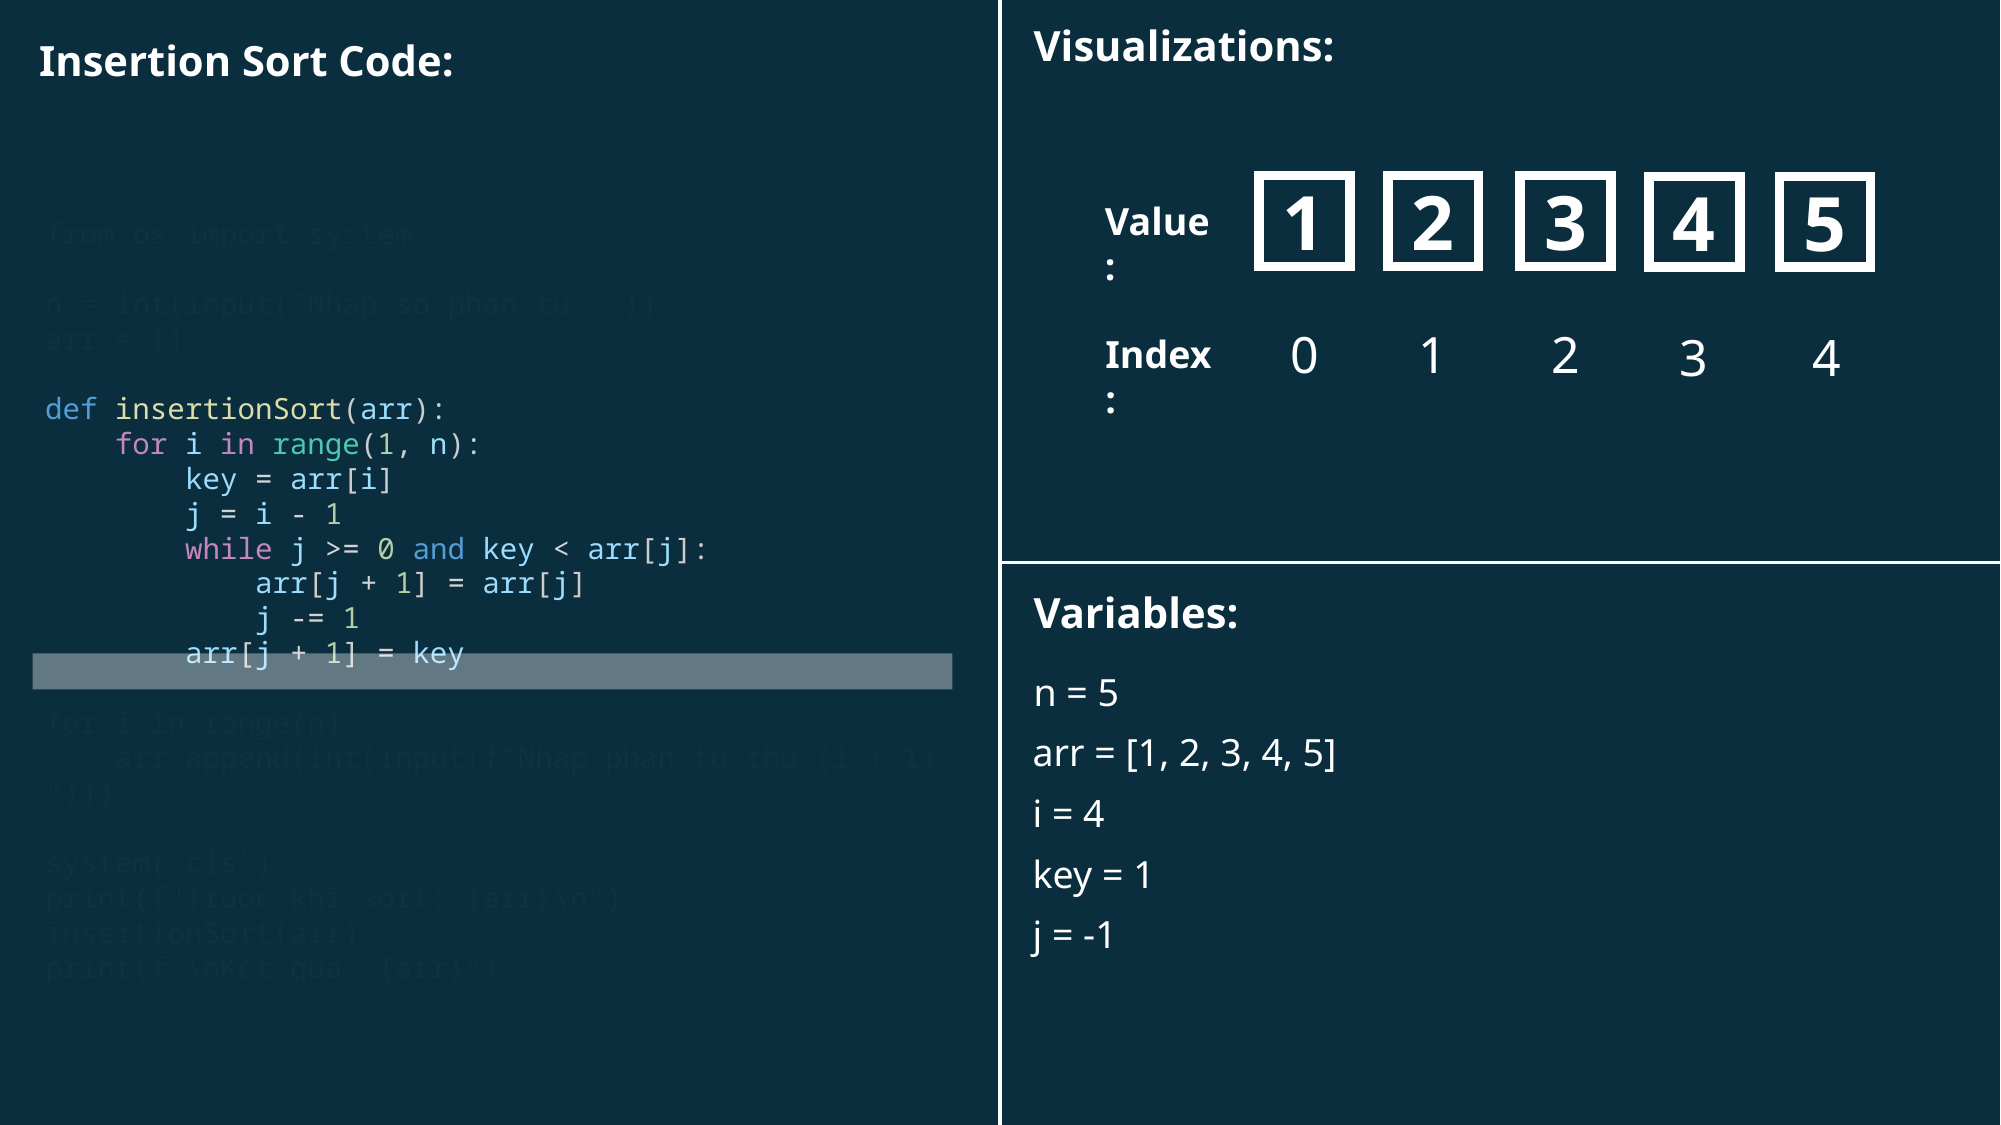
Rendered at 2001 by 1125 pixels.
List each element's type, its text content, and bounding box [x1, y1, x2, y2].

text_box from os import system n = int(input("Nhap so phan tu: ")) arr = [] def insertionSort(arr): for i in range(1, n): key = arr[i] j = i - 1 while j >= 0 and key < arr[j]: arr[j + 1] = arr[j] j -= 1 arr[j + 1] = key for i in range(n): arr.append(int(input(f"Nhap phan tu thu {i + 1}: "))) system("cls") print(f"Truoc khi sort: {arr}\n") insertionSort(arr) print(f"\nKet qua: {arr}") [0, 0, 998, 1125]
text_box 4 [1647, 175, 1741, 269]
text_box Variables: [1018, 579, 1500, 644]
text_box Visualizations: [1018, 11, 1500, 77]
text_box key = 1 [1017, 843, 1370, 904]
text_box 2 [1536, 316, 1597, 391]
text_box 5 [1778, 175, 1872, 269]
text_box 1 [1257, 174, 1351, 268]
text_box 3 [1664, 318, 1725, 394]
text_box 0 [1275, 316, 1336, 391]
text_box 1 [1403, 316, 1464, 391]
text_box j = -1 [1017, 904, 1370, 964]
text_box n = 5 [1018, 661, 1371, 721]
text_box [31, 652, 954, 691]
text_box 3 [1519, 174, 1613, 268]
text_box Value: [1090, 190, 1235, 296]
text_box 2 [1386, 174, 1480, 268]
text_box Index: [1090, 323, 1235, 429]
text_box i = 4 [1017, 782, 1370, 843]
text_box arr = [1, 2, 3, 4, 5] [1017, 721, 1370, 782]
text_box Insertion Sort Code: [24, 27, 699, 92]
text_box 4 [1797, 318, 1858, 394]
